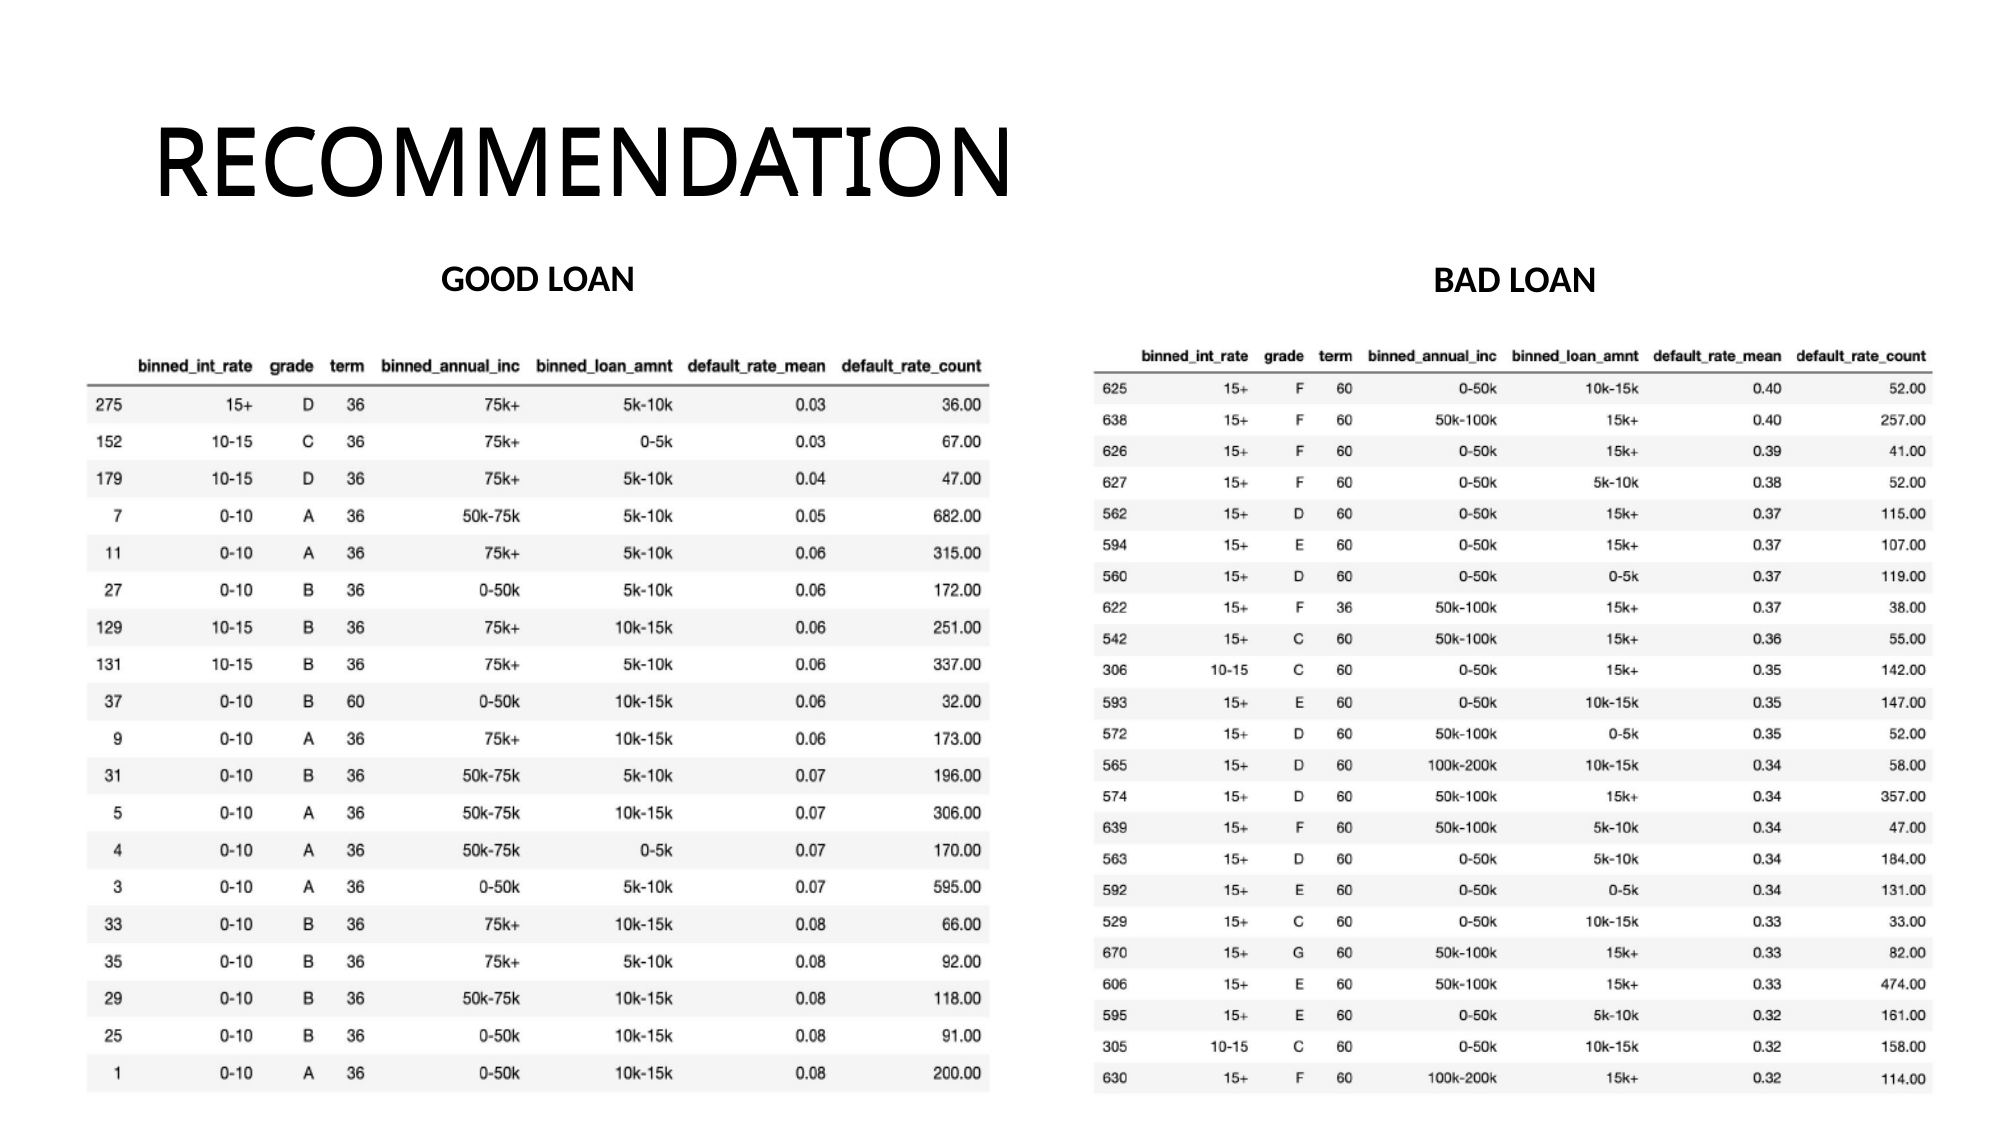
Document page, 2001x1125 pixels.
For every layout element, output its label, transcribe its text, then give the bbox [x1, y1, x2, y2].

text_box GOOD LOAN [404, 273, 672, 307]
picture [1082, 341, 1948, 1100]
text_box RECOMMENDATION [137, 55, 1863, 273]
text_box BAD LOAN [1381, 247, 1649, 308]
picture [76, 341, 1000, 1100]
